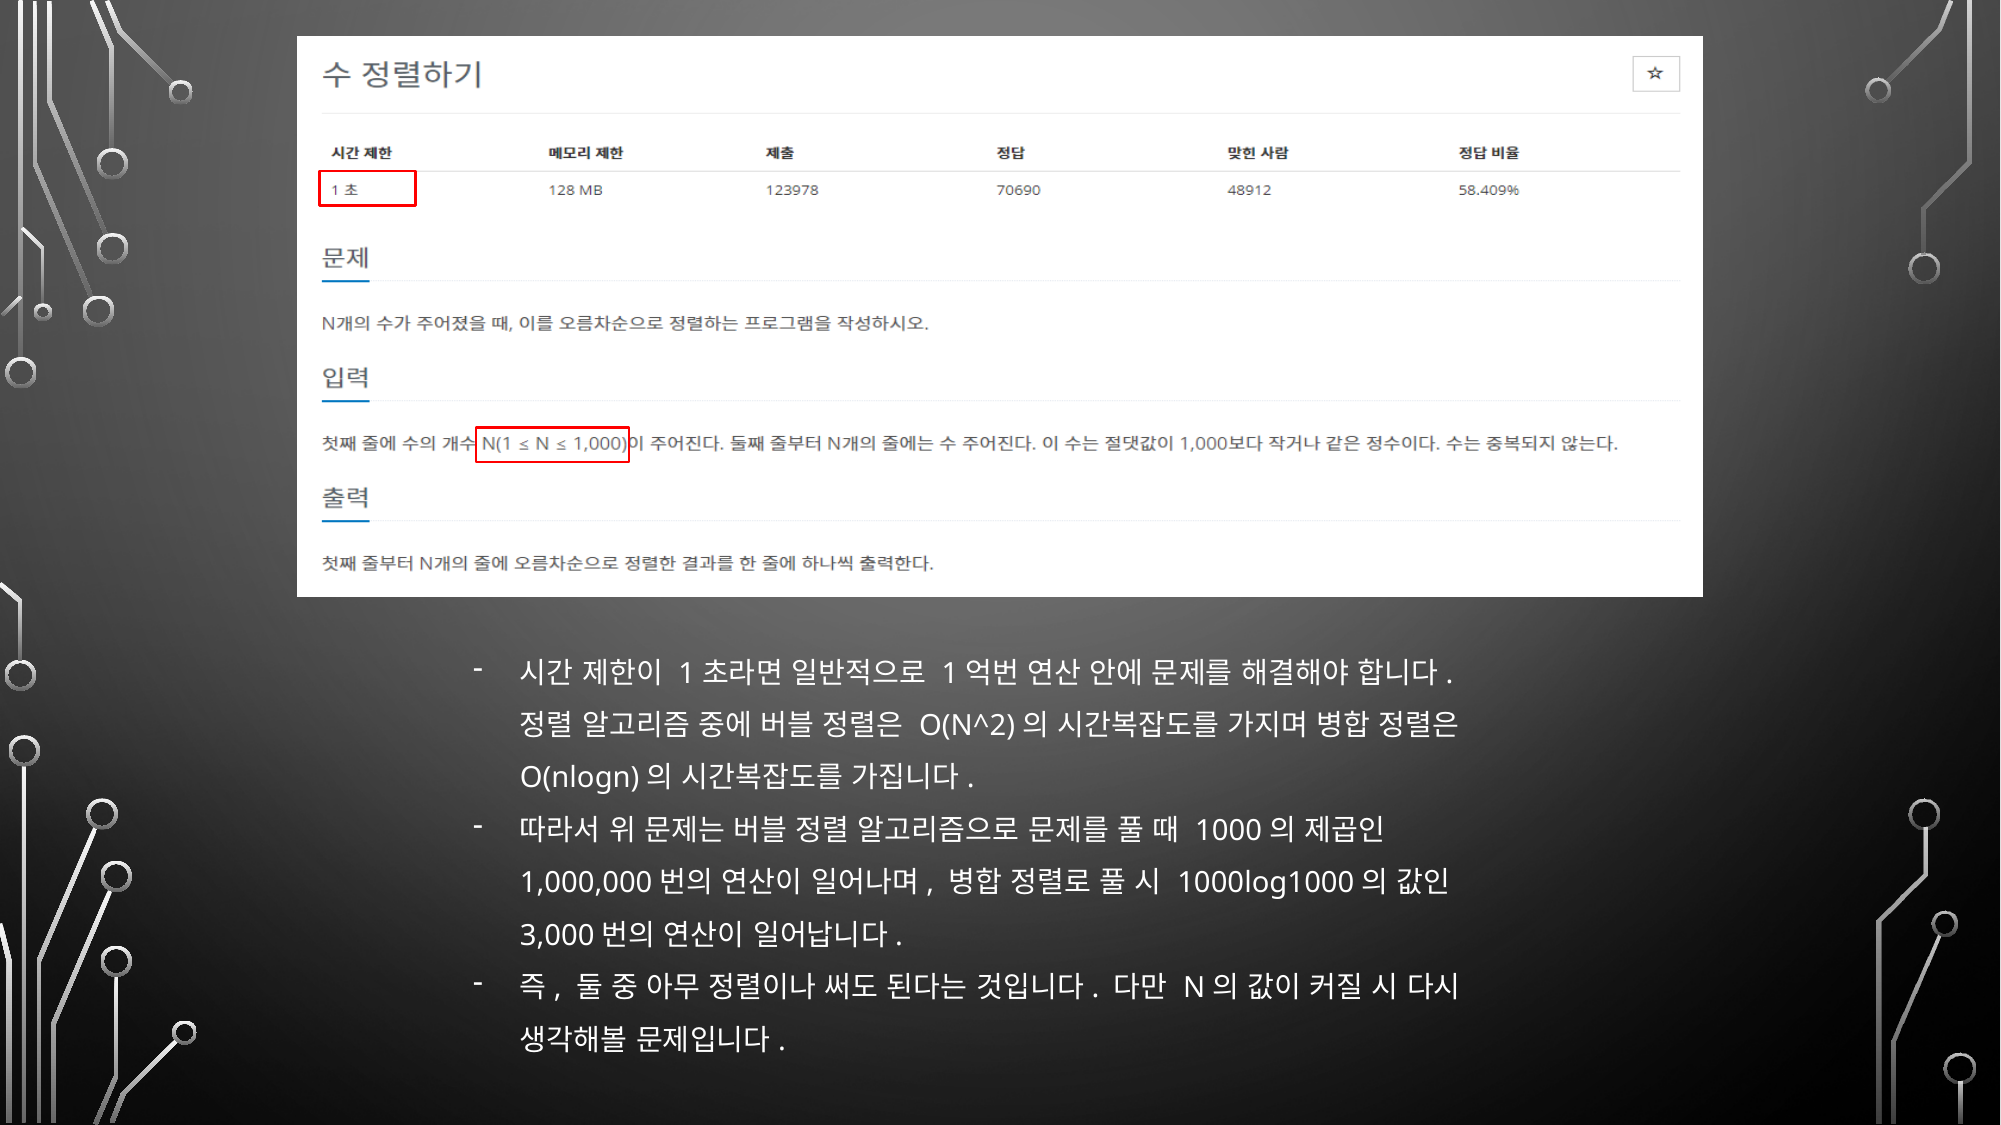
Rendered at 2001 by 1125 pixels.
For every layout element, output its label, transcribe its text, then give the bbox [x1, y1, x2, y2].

text_box 시간 제한이 1초라면 일반적으로 1억번 연산 안에 문제를 해결해야 합니다. 정렬 알고리즘 중에 버블 정렬은 O(N^2)의 시간복잡도를 가지며 병합 정렬은 O(nlogn)의 시간복잡도를 가집니다. 따라서 위 문제는 버블 정렬 알고리즘으로 문제를 풀 때 1000의 제곱인 1,000,000번의 연산이 일어나며, 병합 정렬로 풀 시 1000log1000의 값인 3,000번의 연산이 일어납니다. 즉, 둘 중 아무 정렬이나 써도 된다는 것입니다. 다만 N의 값이 커질 시 다시 생각해볼 문제입니다. [458, 628, 1542, 1064]
picture [296, 36, 1704, 597]
